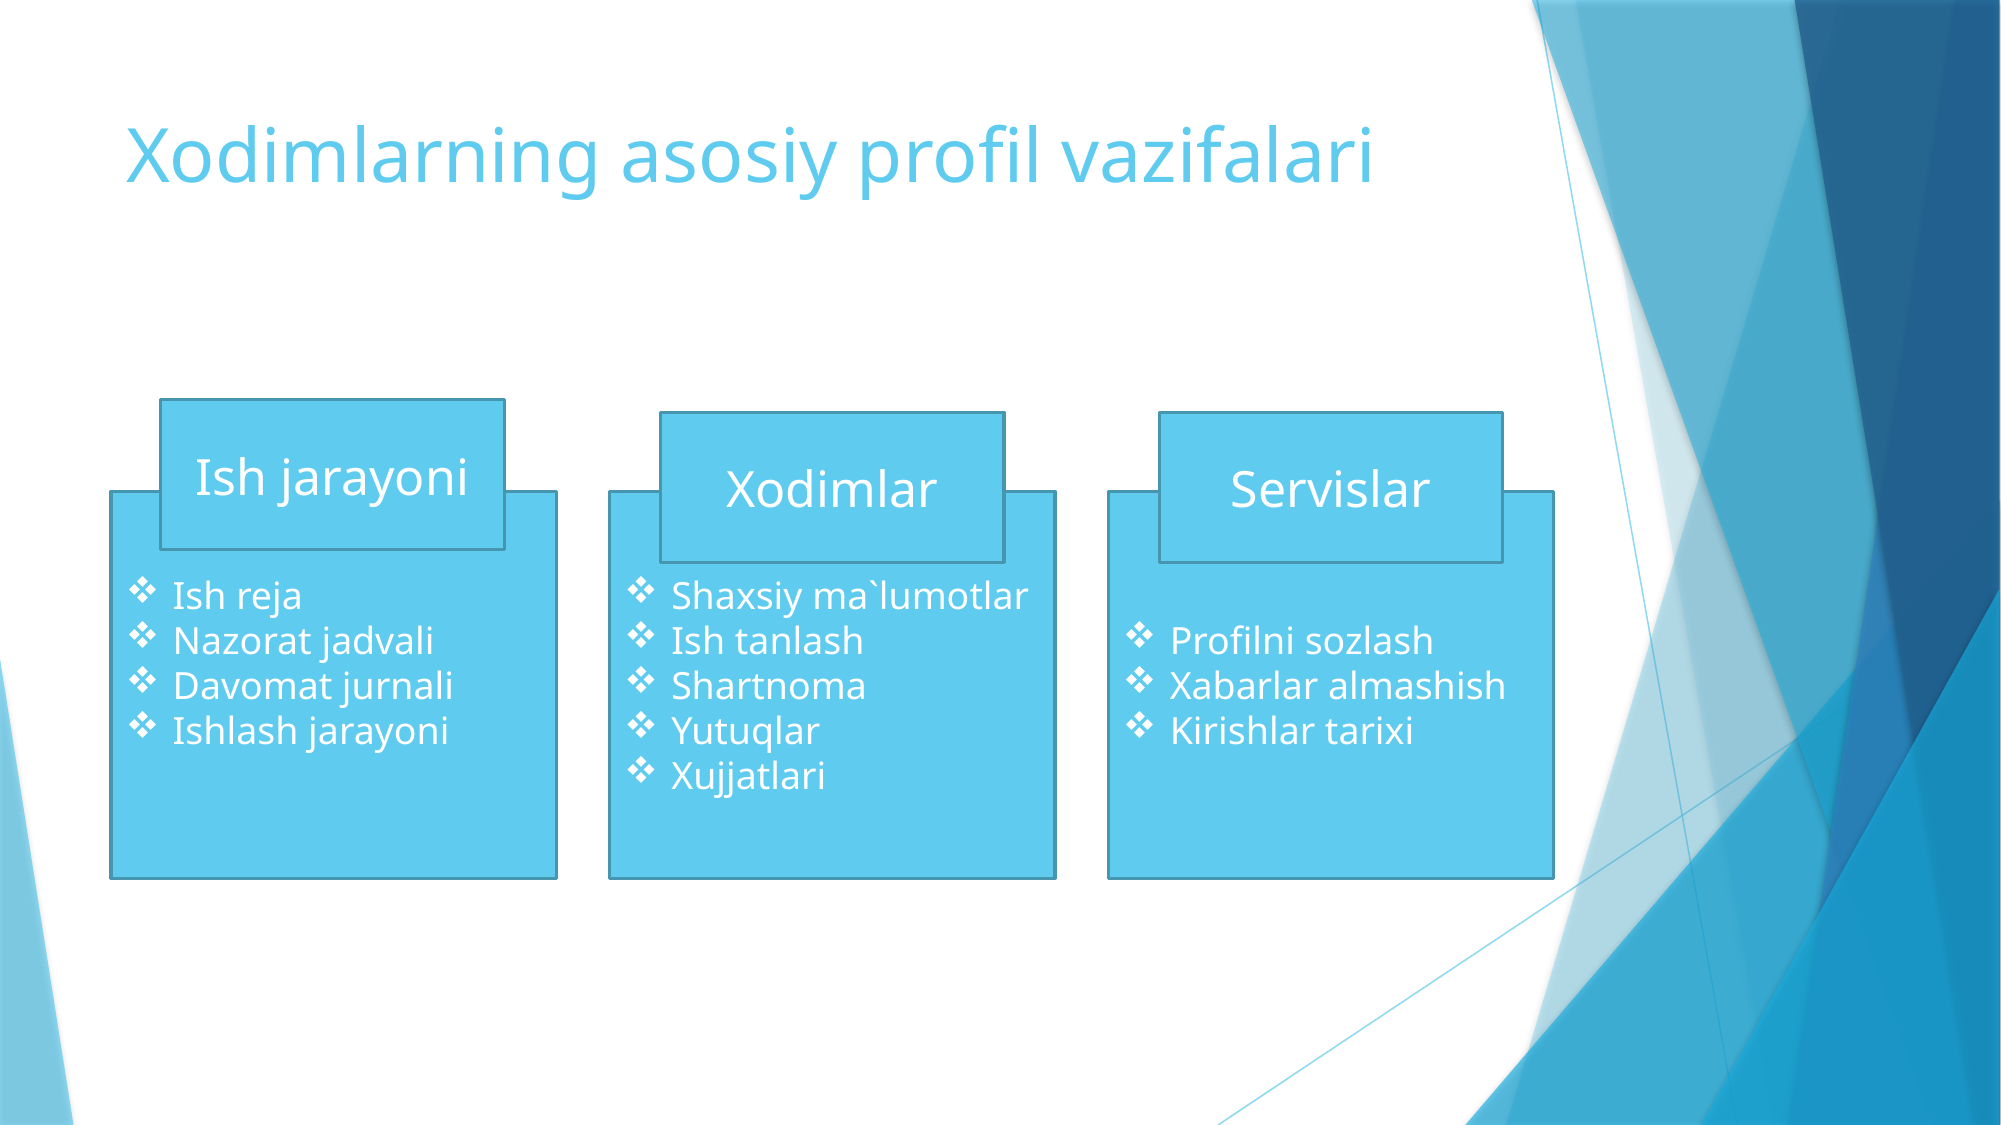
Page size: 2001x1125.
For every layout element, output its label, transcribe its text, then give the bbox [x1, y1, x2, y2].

title Xodimlarning asosiy profil vazifalari [111, 99, 1522, 317]
text_box Profilni sozlash Xabarlar almashish Kirishlar tarixi [1107, 490, 1555, 880]
text_box Ish reja Nazorat jadvali Davomat jurnali Ishlash jarayoni [109, 490, 558, 880]
text_box Shaxsiy ma`lumotlar Ish tanlash Shartnoma Yutuqlar Xujjatlari [608, 490, 1057, 880]
text_box Ish jarayoni [159, 398, 506, 551]
text_box Xodimlar [659, 411, 1006, 564]
text_box Servislar [1158, 411, 1504, 564]
